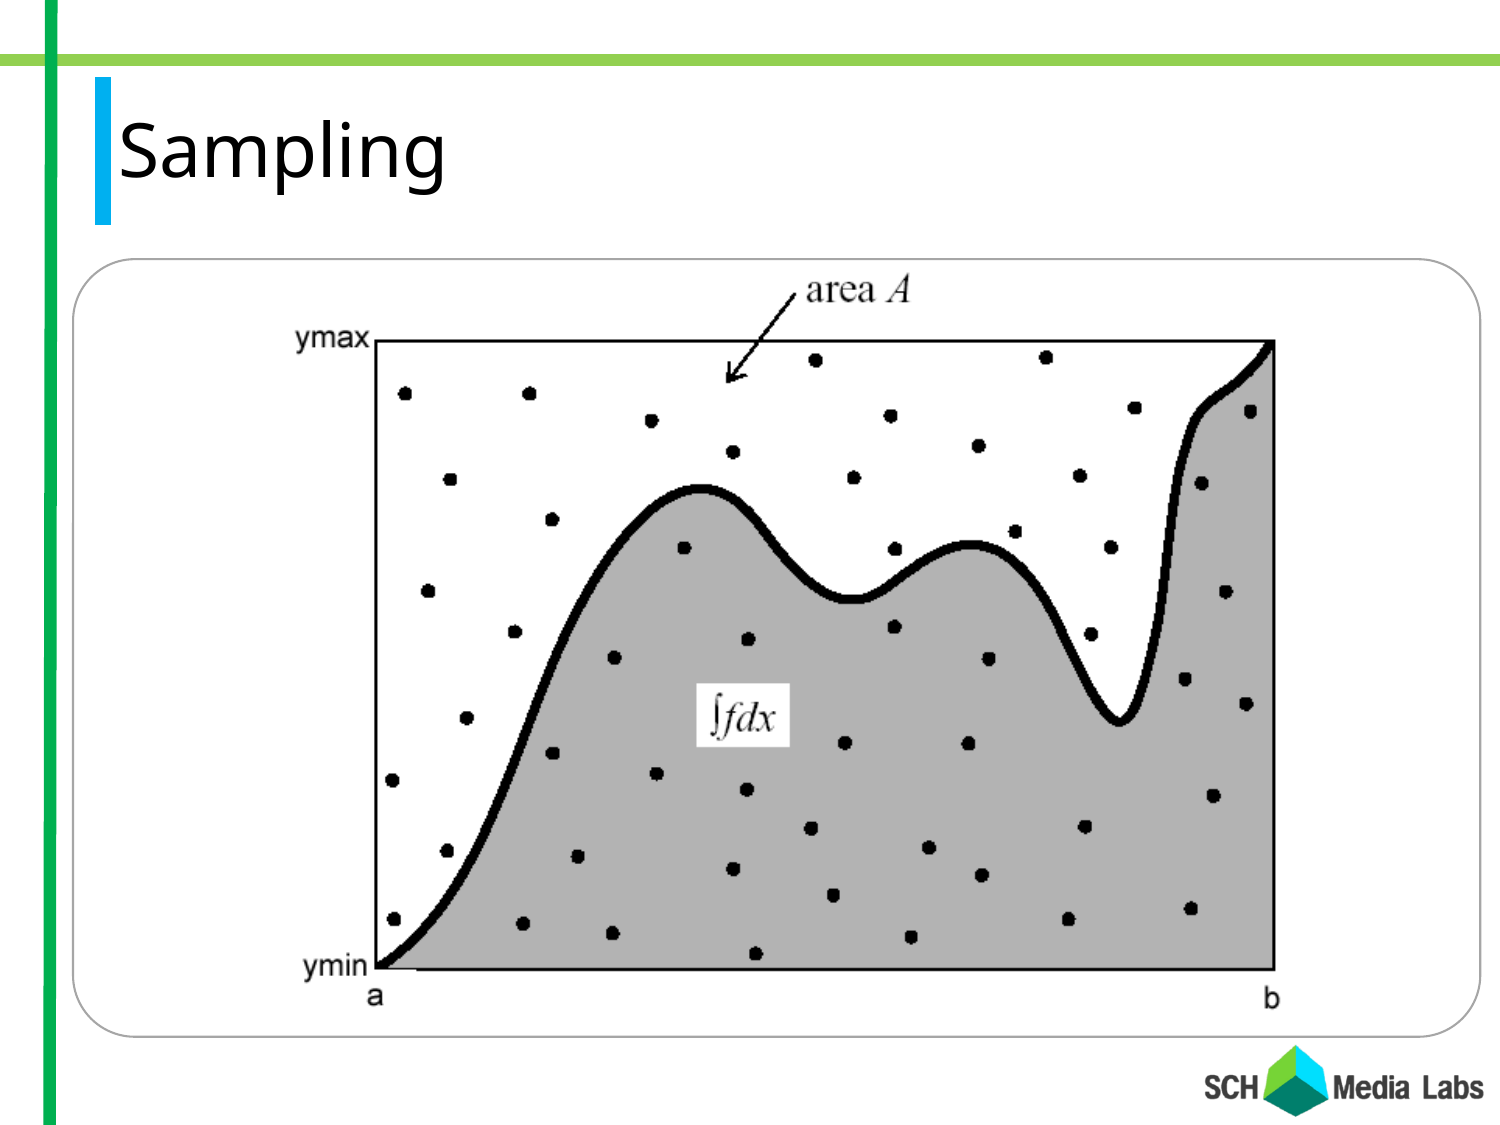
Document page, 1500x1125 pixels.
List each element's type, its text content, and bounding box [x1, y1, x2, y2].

picture [1186, 1038, 1500, 1125]
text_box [289, 262, 1285, 1018]
title Sampling [103, 71, 1397, 236]
